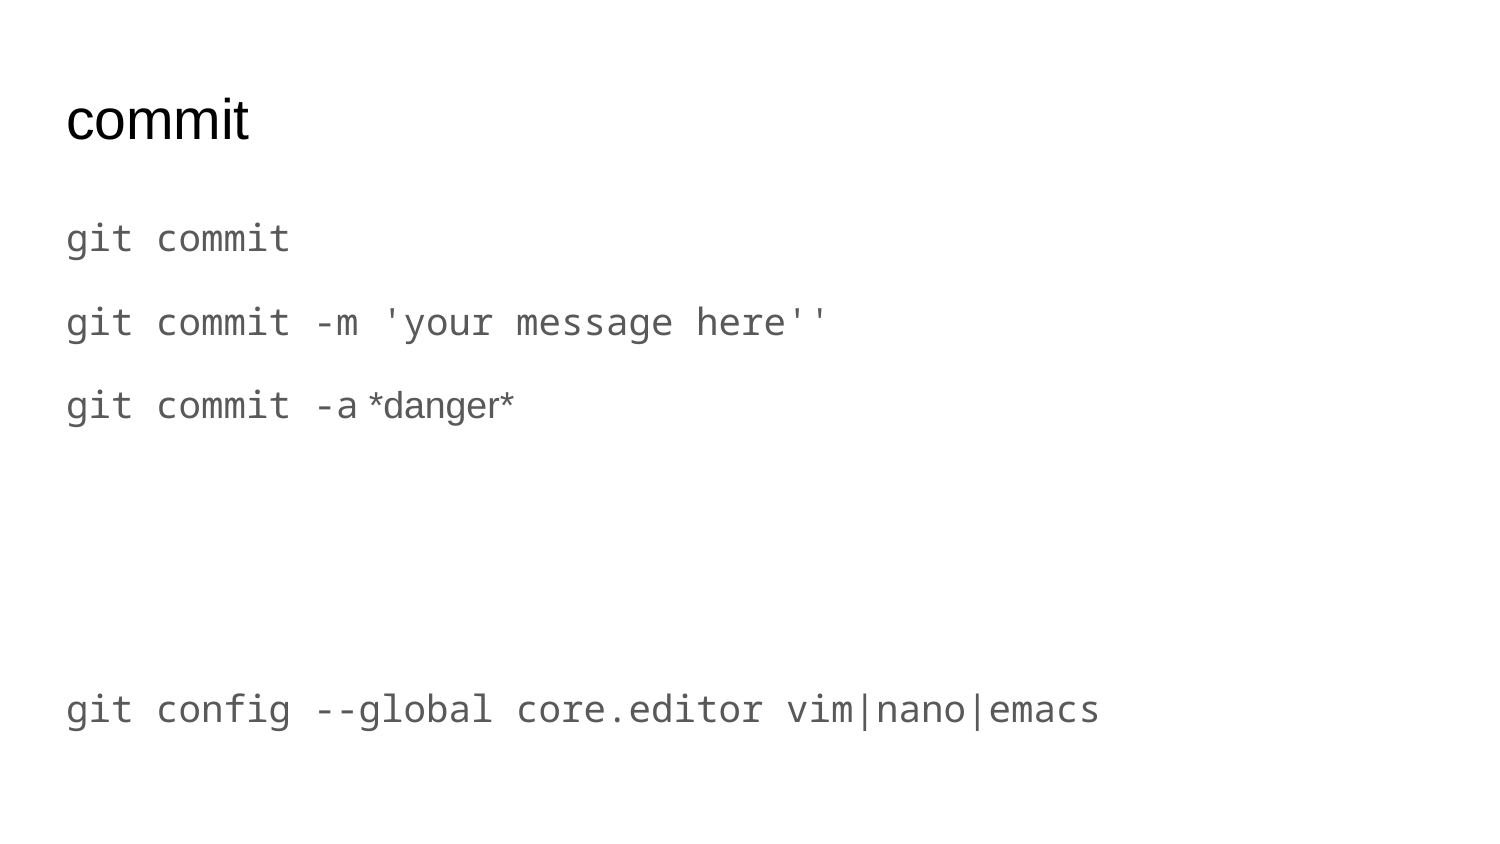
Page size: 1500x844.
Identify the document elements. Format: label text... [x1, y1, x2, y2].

title commit [51, 72, 1449, 167]
list git commit git commit -m 'your message here'' git commit -a *danger* git config --global core.editor vim|nano|emacs [51, 189, 1449, 750]
